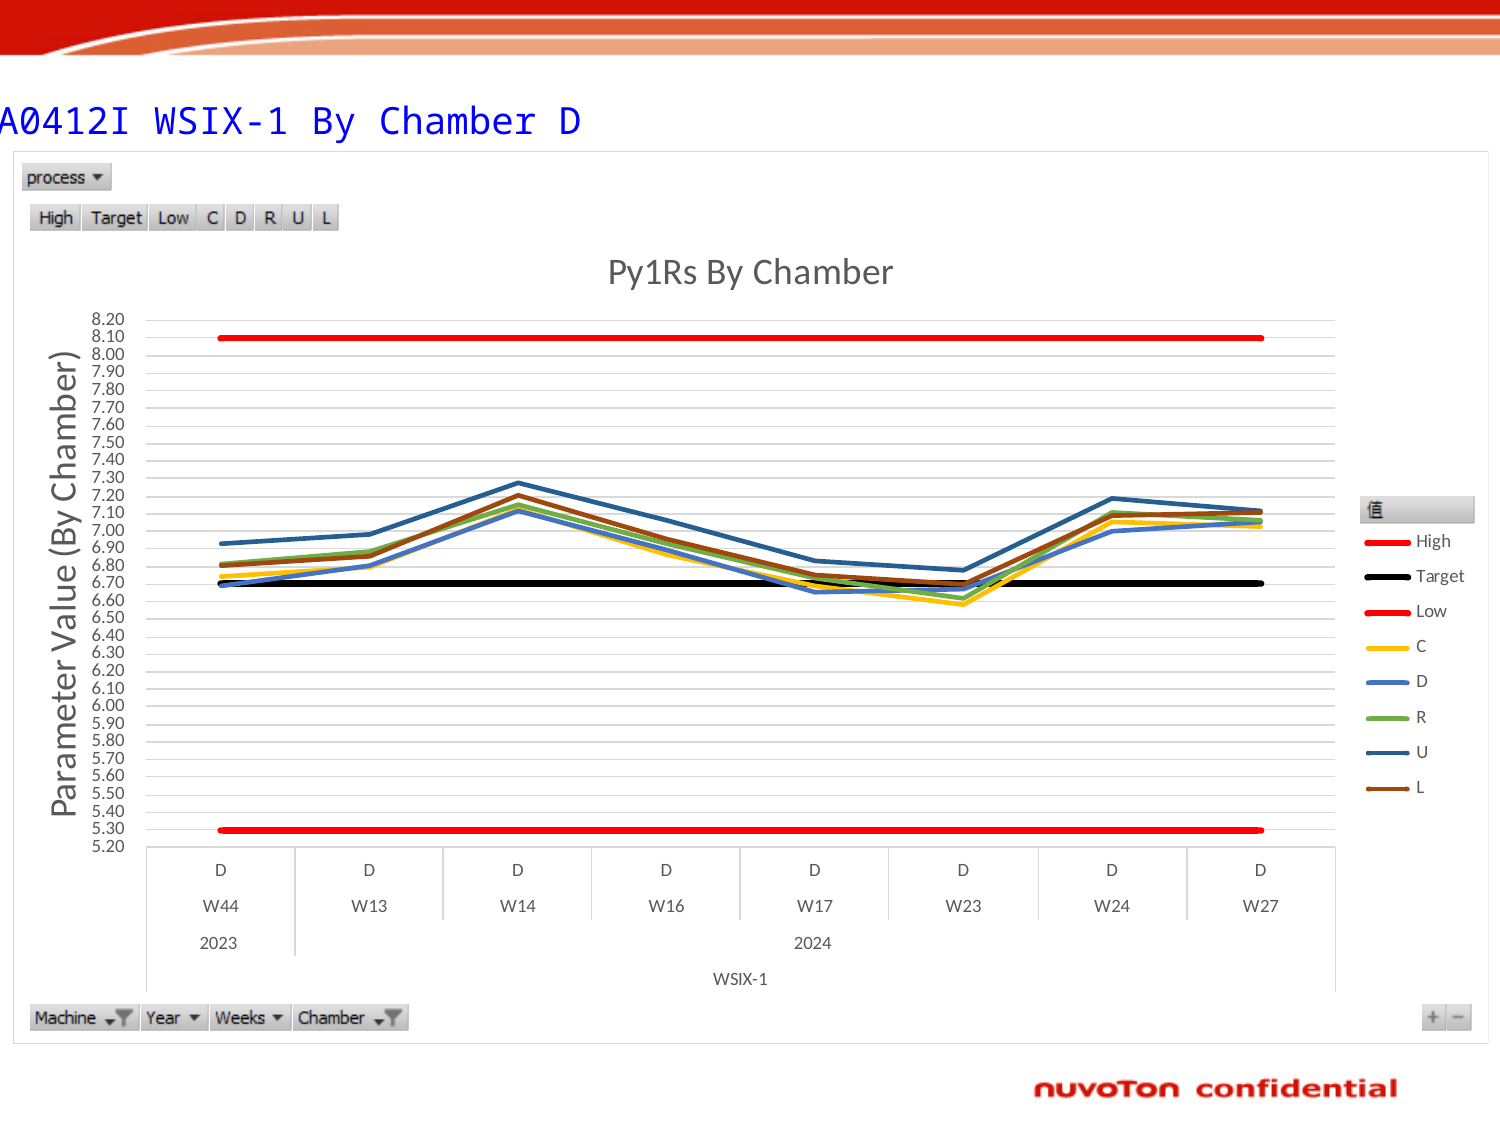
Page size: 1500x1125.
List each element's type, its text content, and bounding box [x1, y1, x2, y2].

text_box A0412I WSIX-1 By Chamber D [0, 89, 619, 150]
picture [0, 0, 1500, 1125]
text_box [11, 149, 1489, 1044]
